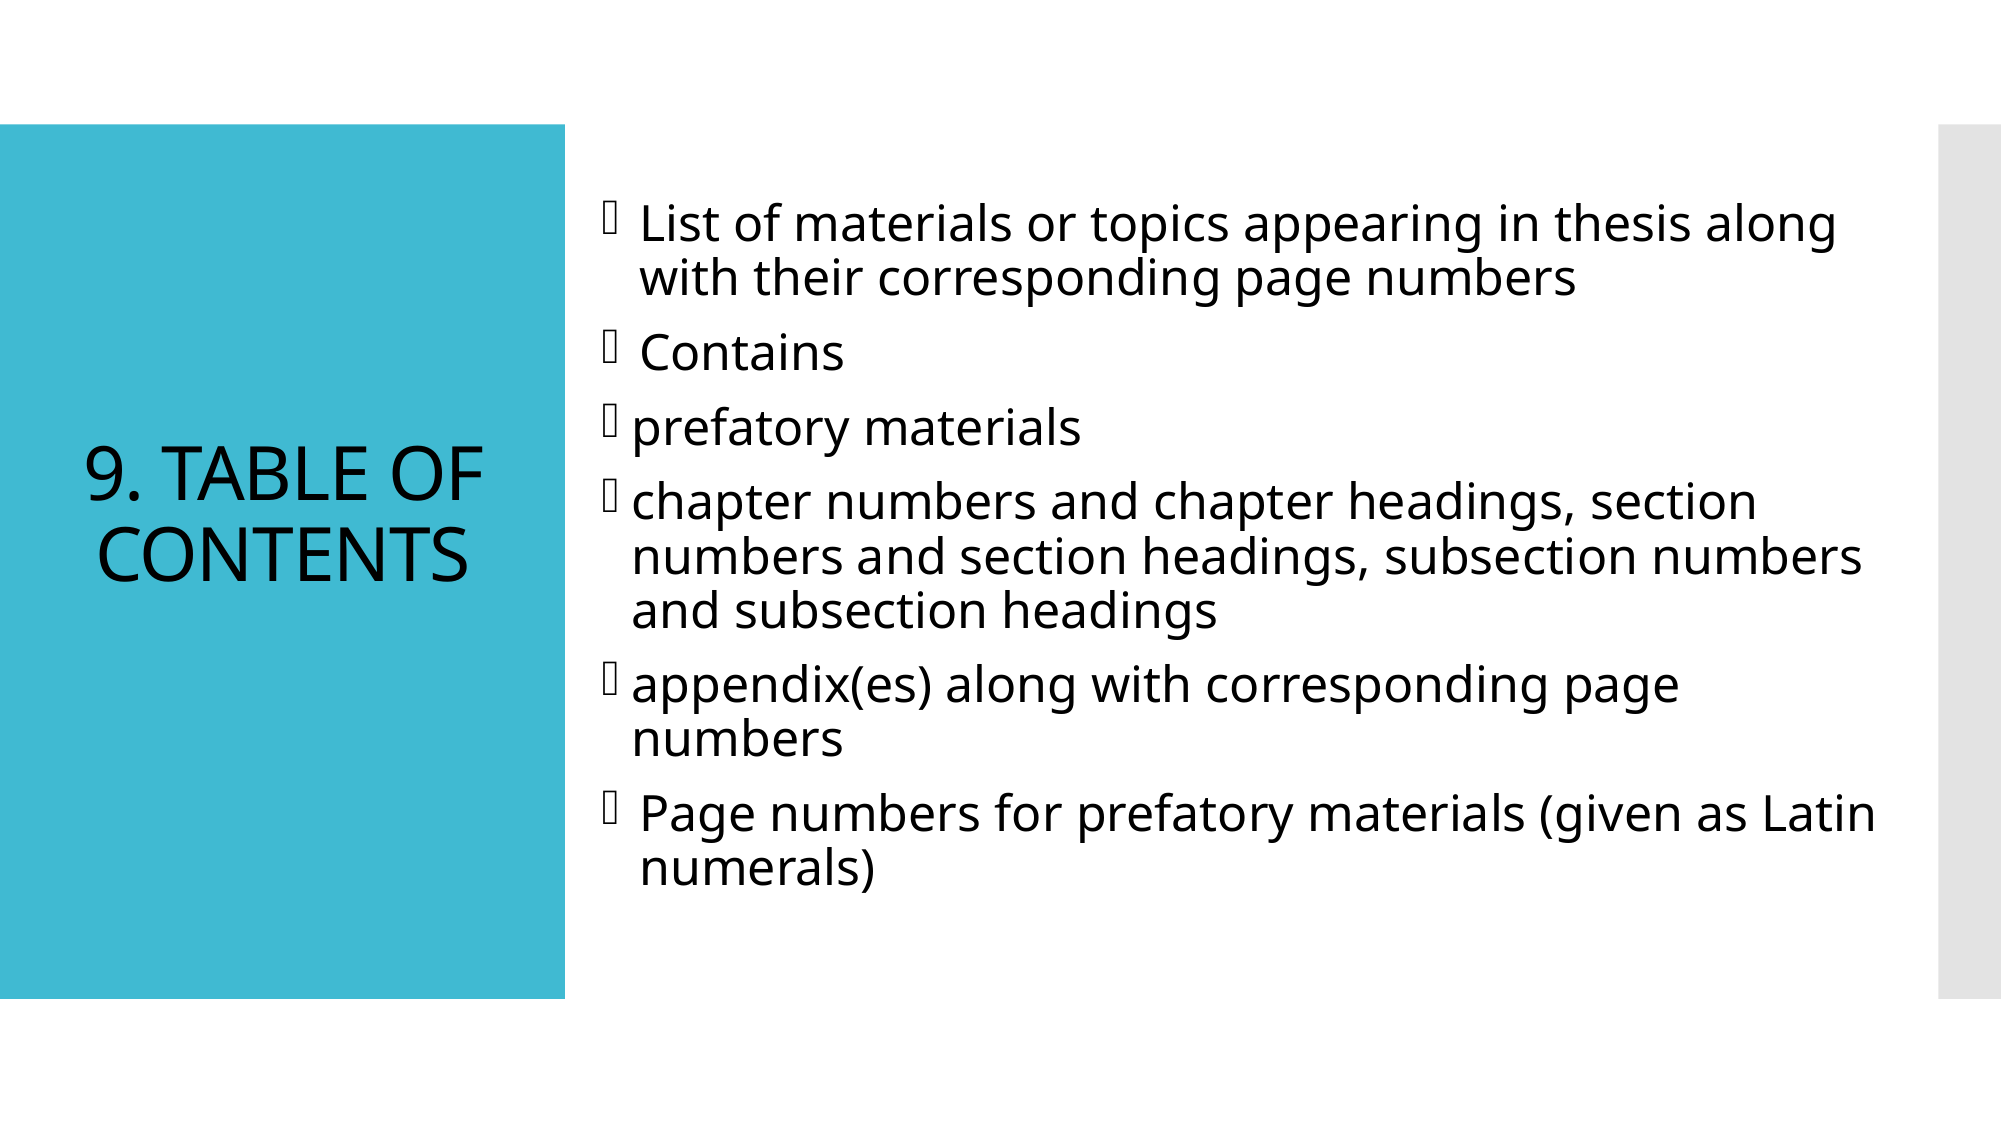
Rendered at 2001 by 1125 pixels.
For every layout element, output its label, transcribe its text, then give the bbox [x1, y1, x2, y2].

title 9. TABLE OF CONTENTS [41, 184, 525, 940]
list List of materials or topics appearing in thesis along with their corresponding page numbers Contains prefatory materials chapter numbers and chapter headings, section numbers and section headings, subsection numbers and subsection headings appendix(es) along with corresponding page numbers Page numbers for prefatory materials (given as Latin numerals) [586, 130, 1903, 1001]
